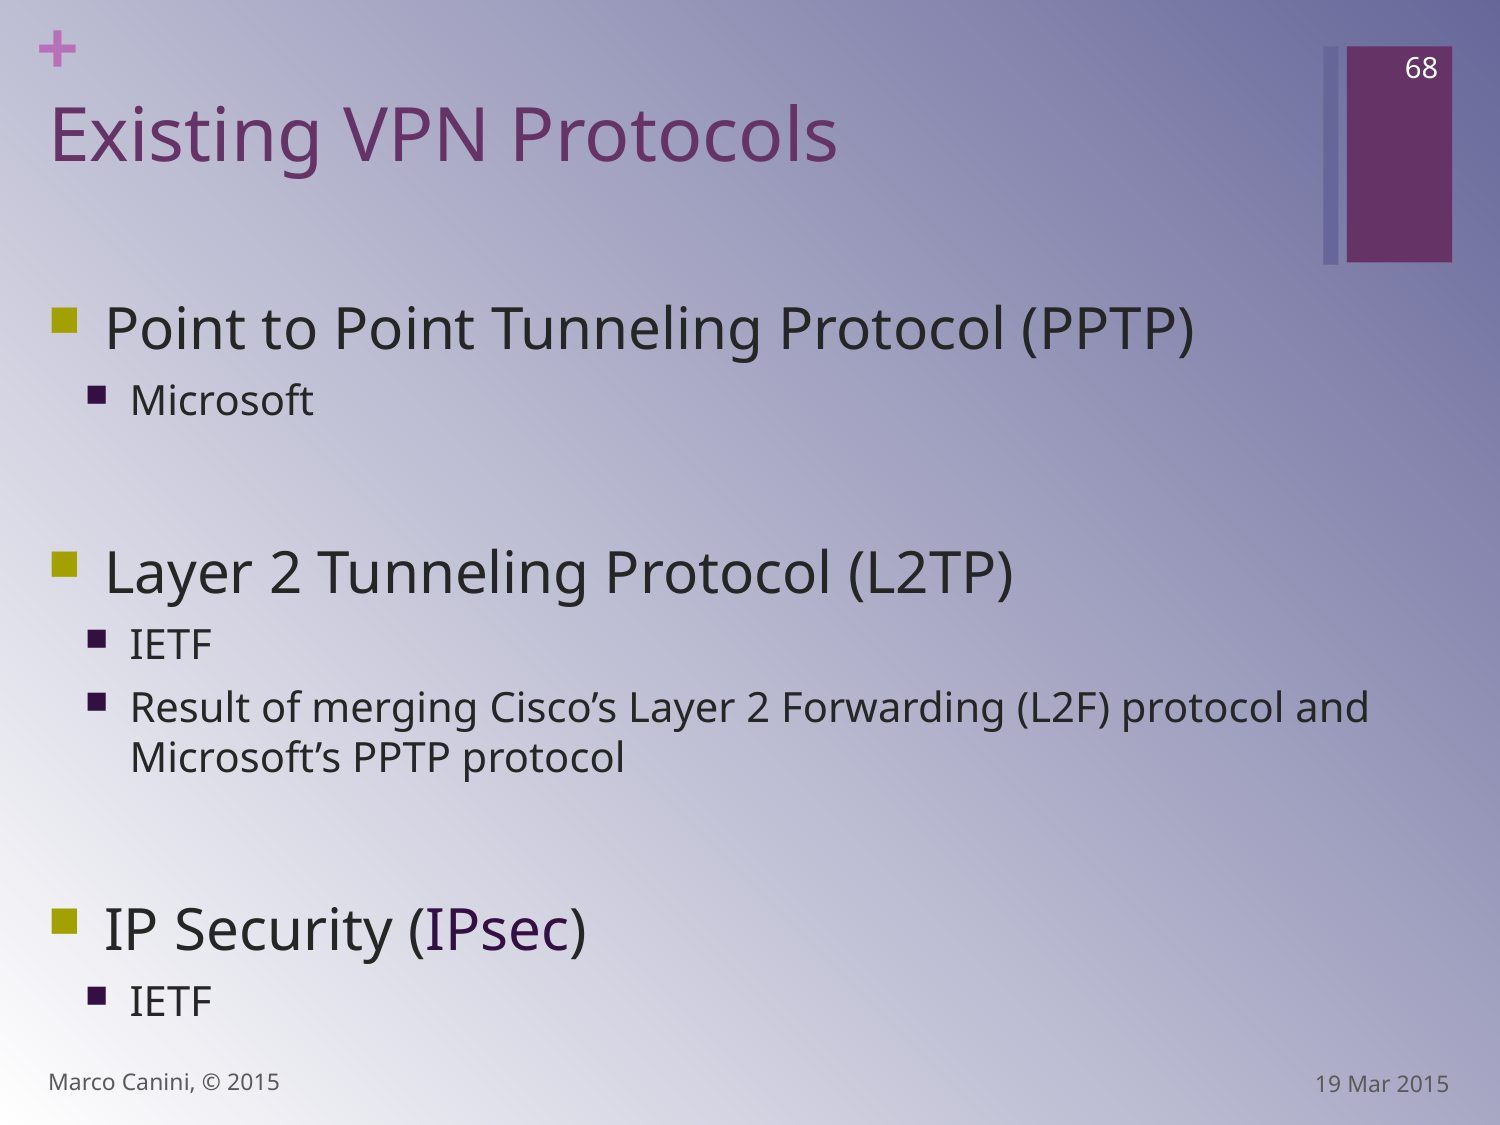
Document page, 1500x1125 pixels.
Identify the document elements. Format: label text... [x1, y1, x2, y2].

slide_number 68 [1362, 39, 1454, 100]
title Existing VPN Protocols [33, 79, 1322, 262]
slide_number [1114, 1053, 1465, 1114]
footer Marco Canini, © 2015 [33, 1054, 1038, 1114]
list Point to Point Tunneling Protocol (PPTP) Microsoft Layer 2 Tunneling Protocol (L2TP) IETF Result of merging Cisco’s Layer 2 Forwarding (L2F) protocol and Microsoft’s PPTP protocol IP Security (IPsec) IETF [33, 262, 1465, 1054]
